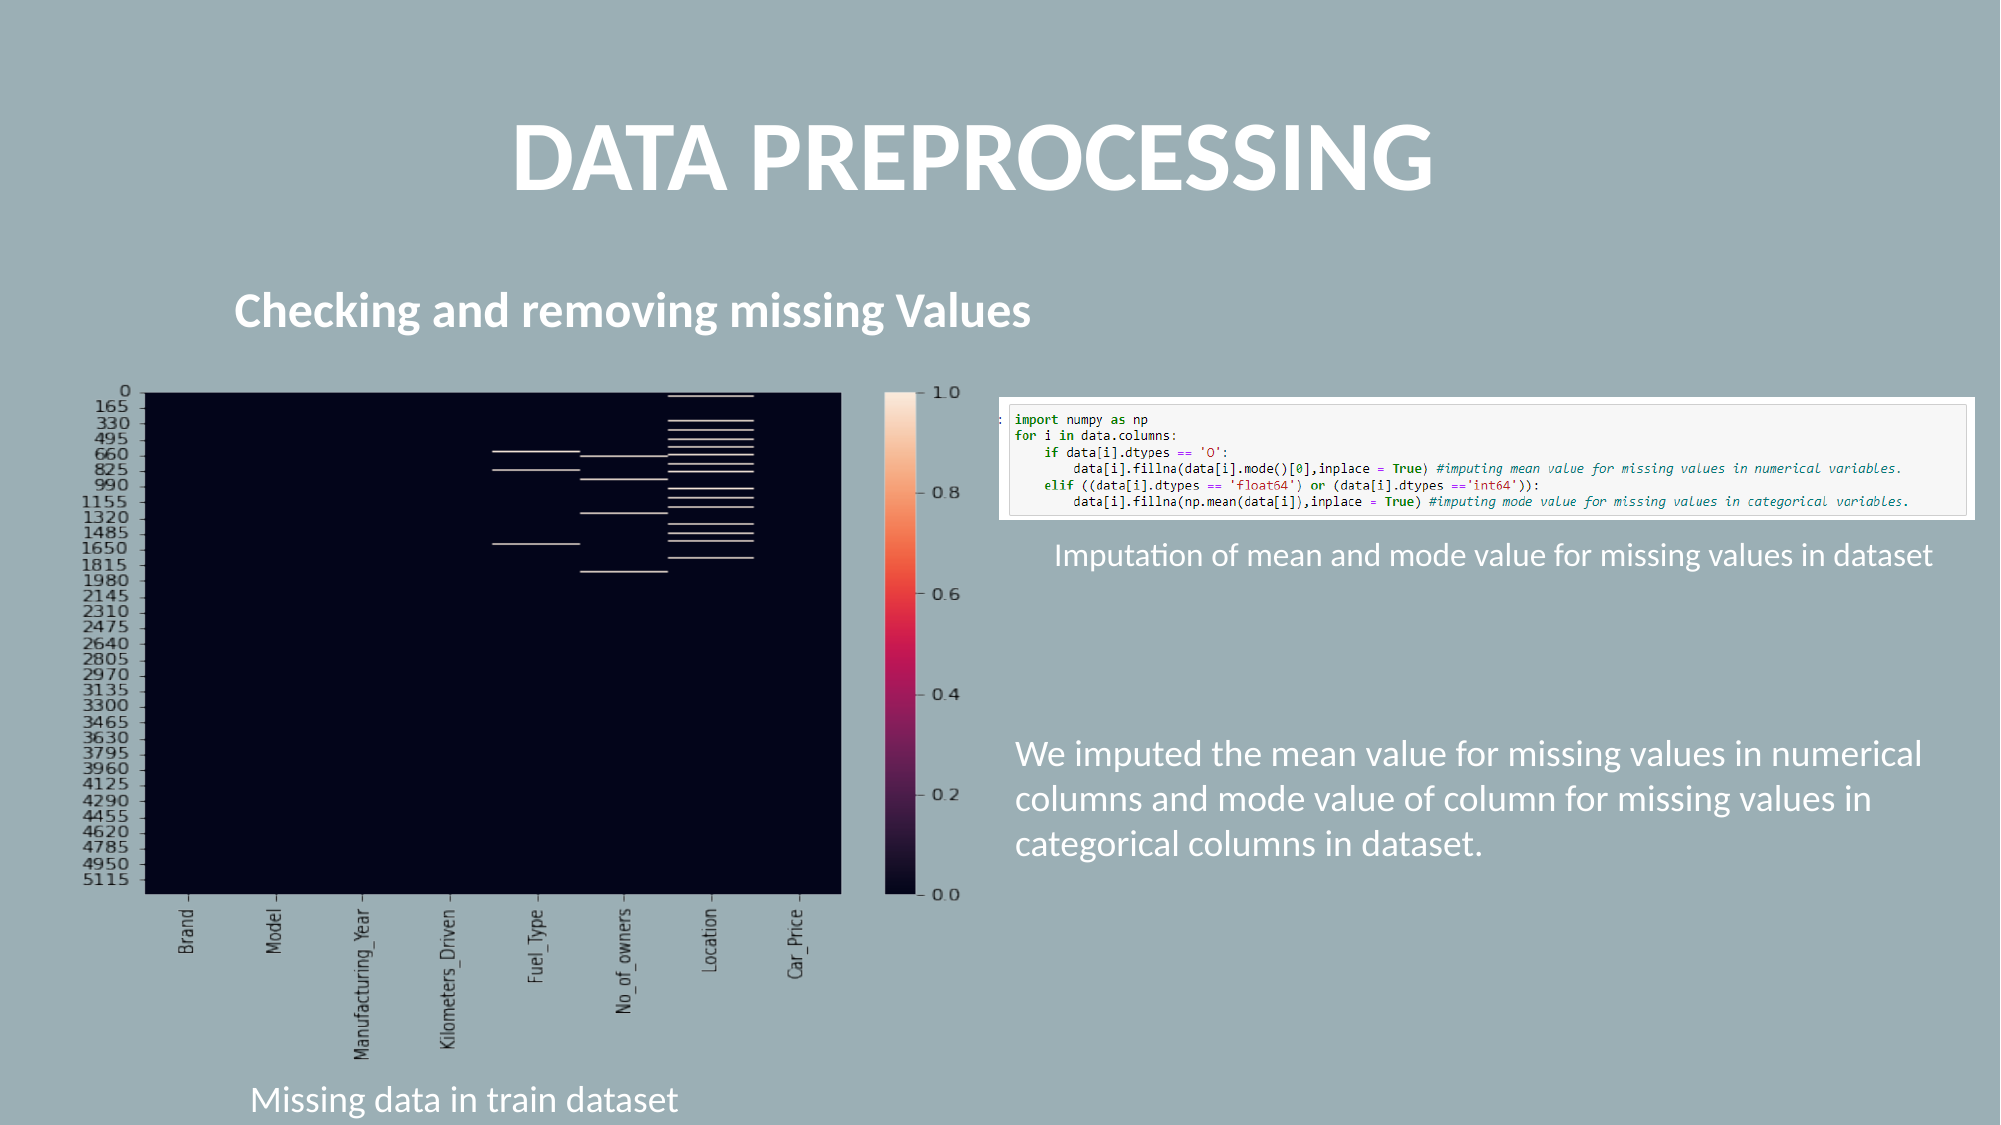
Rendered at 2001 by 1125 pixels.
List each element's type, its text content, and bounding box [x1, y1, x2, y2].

text_box We imputed the mean value for missing values in numerical columns and mode value of column for missing values in categorical columns in dataset. [1000, 721, 2000, 872]
text_box Missing data in train dataset [235, 1069, 737, 1125]
text_box Checking and removing missing Values [219, 270, 1439, 345]
text_box Data Preprocessing [155, 110, 1792, 218]
text_box Imputation of mean and mode value for missing values in dataset [989, 525, 2000, 581]
picture [67, 374, 975, 1069]
picture [999, 397, 1975, 520]
